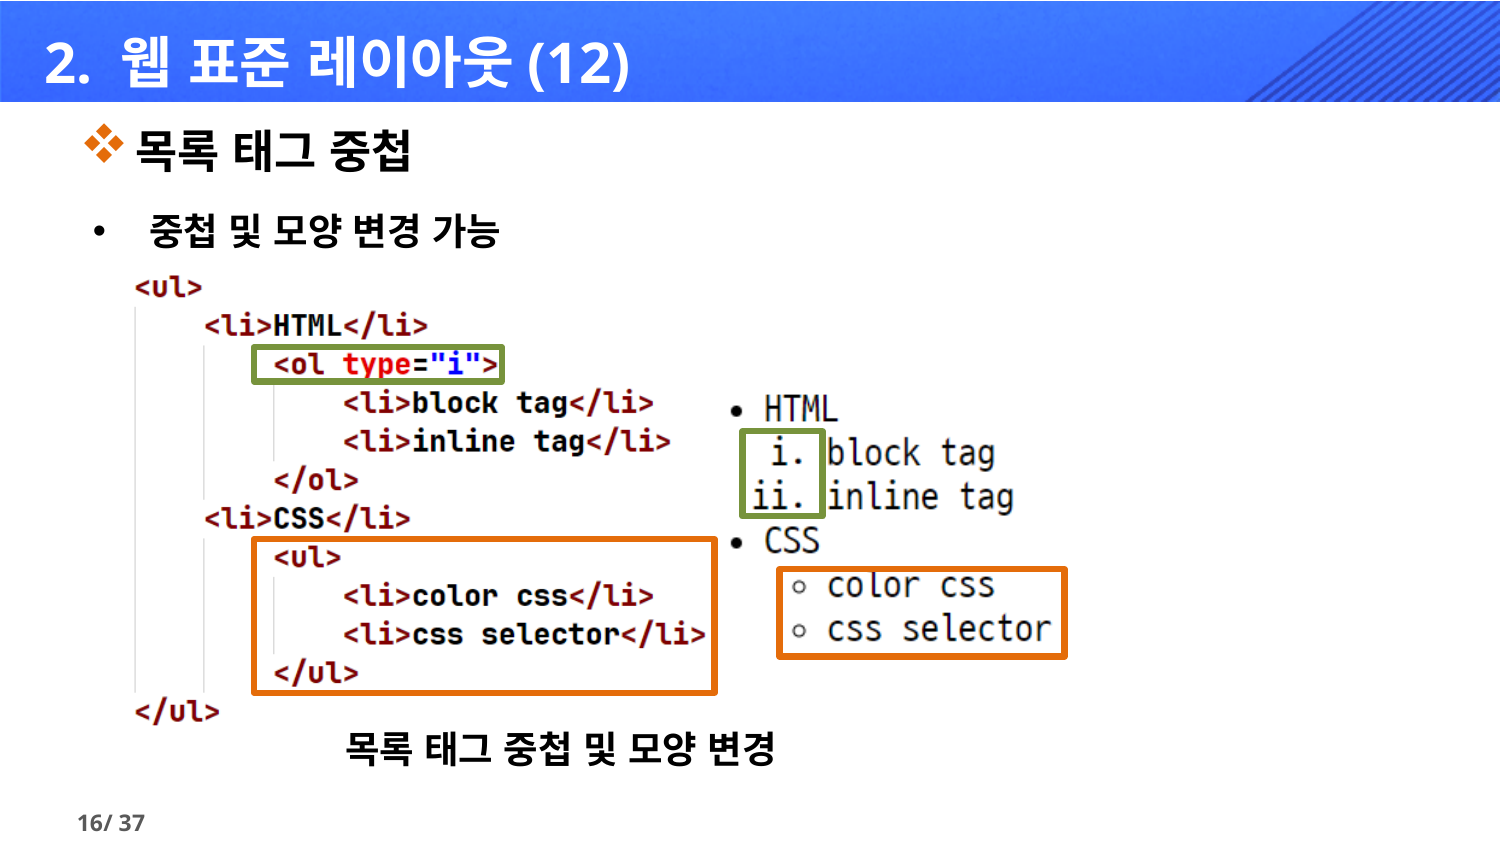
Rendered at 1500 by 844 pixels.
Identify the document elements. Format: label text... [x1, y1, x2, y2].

text_box 목록 태그 중첩 및 모양 변경 [100, 709, 1022, 778]
text_box 목록 태그 중첩 [64, 115, 429, 186]
picture [0, 1, 1500, 102]
title 2. 웹 표준 레이아웃(12) [29, 20, 1368, 96]
picture [130, 271, 712, 730]
picture [714, 384, 1065, 657]
text_box 중첩 및 모양 변경 가능 [78, 187, 1105, 261]
